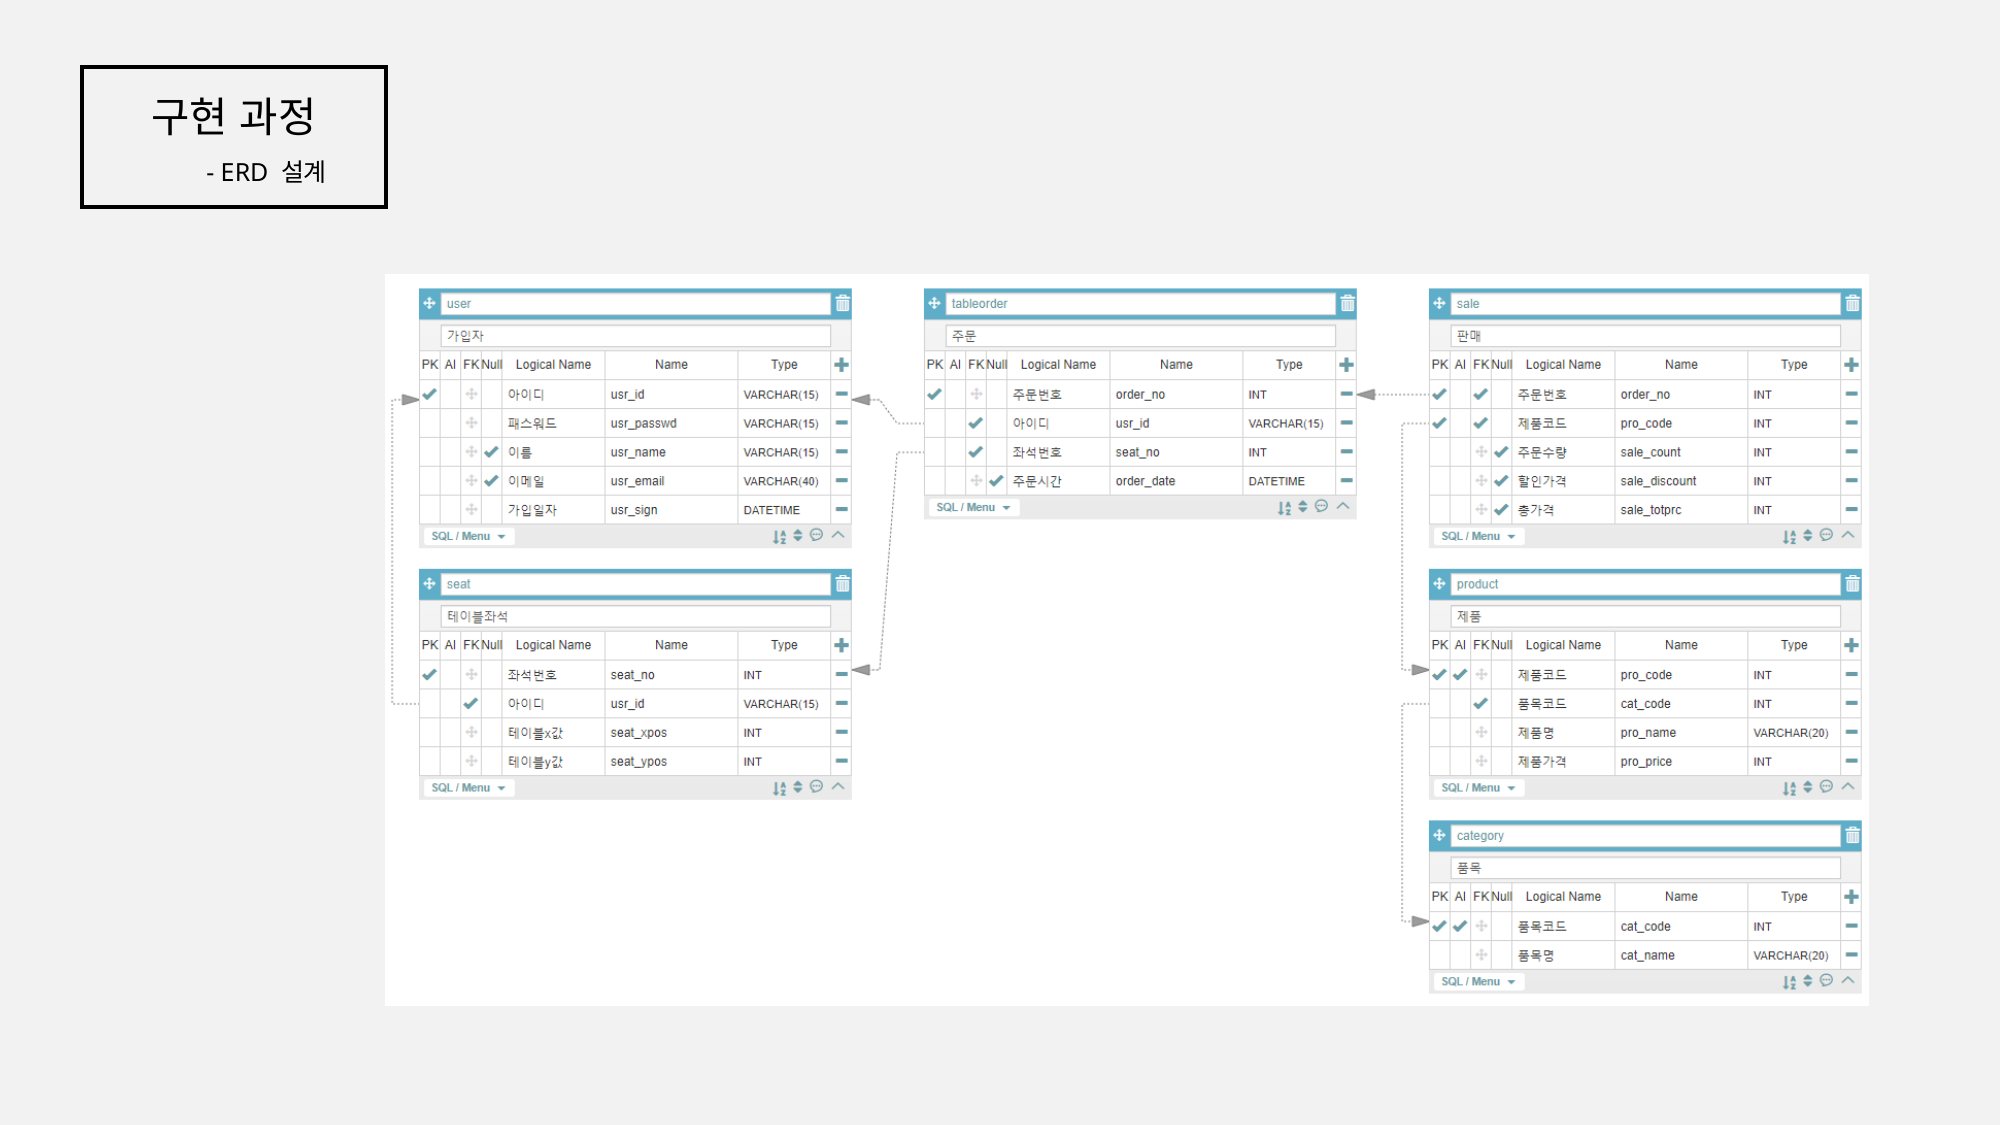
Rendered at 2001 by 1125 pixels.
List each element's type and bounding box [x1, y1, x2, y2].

text_box [81, 66, 386, 207]
picture [385, 274, 1869, 1006]
